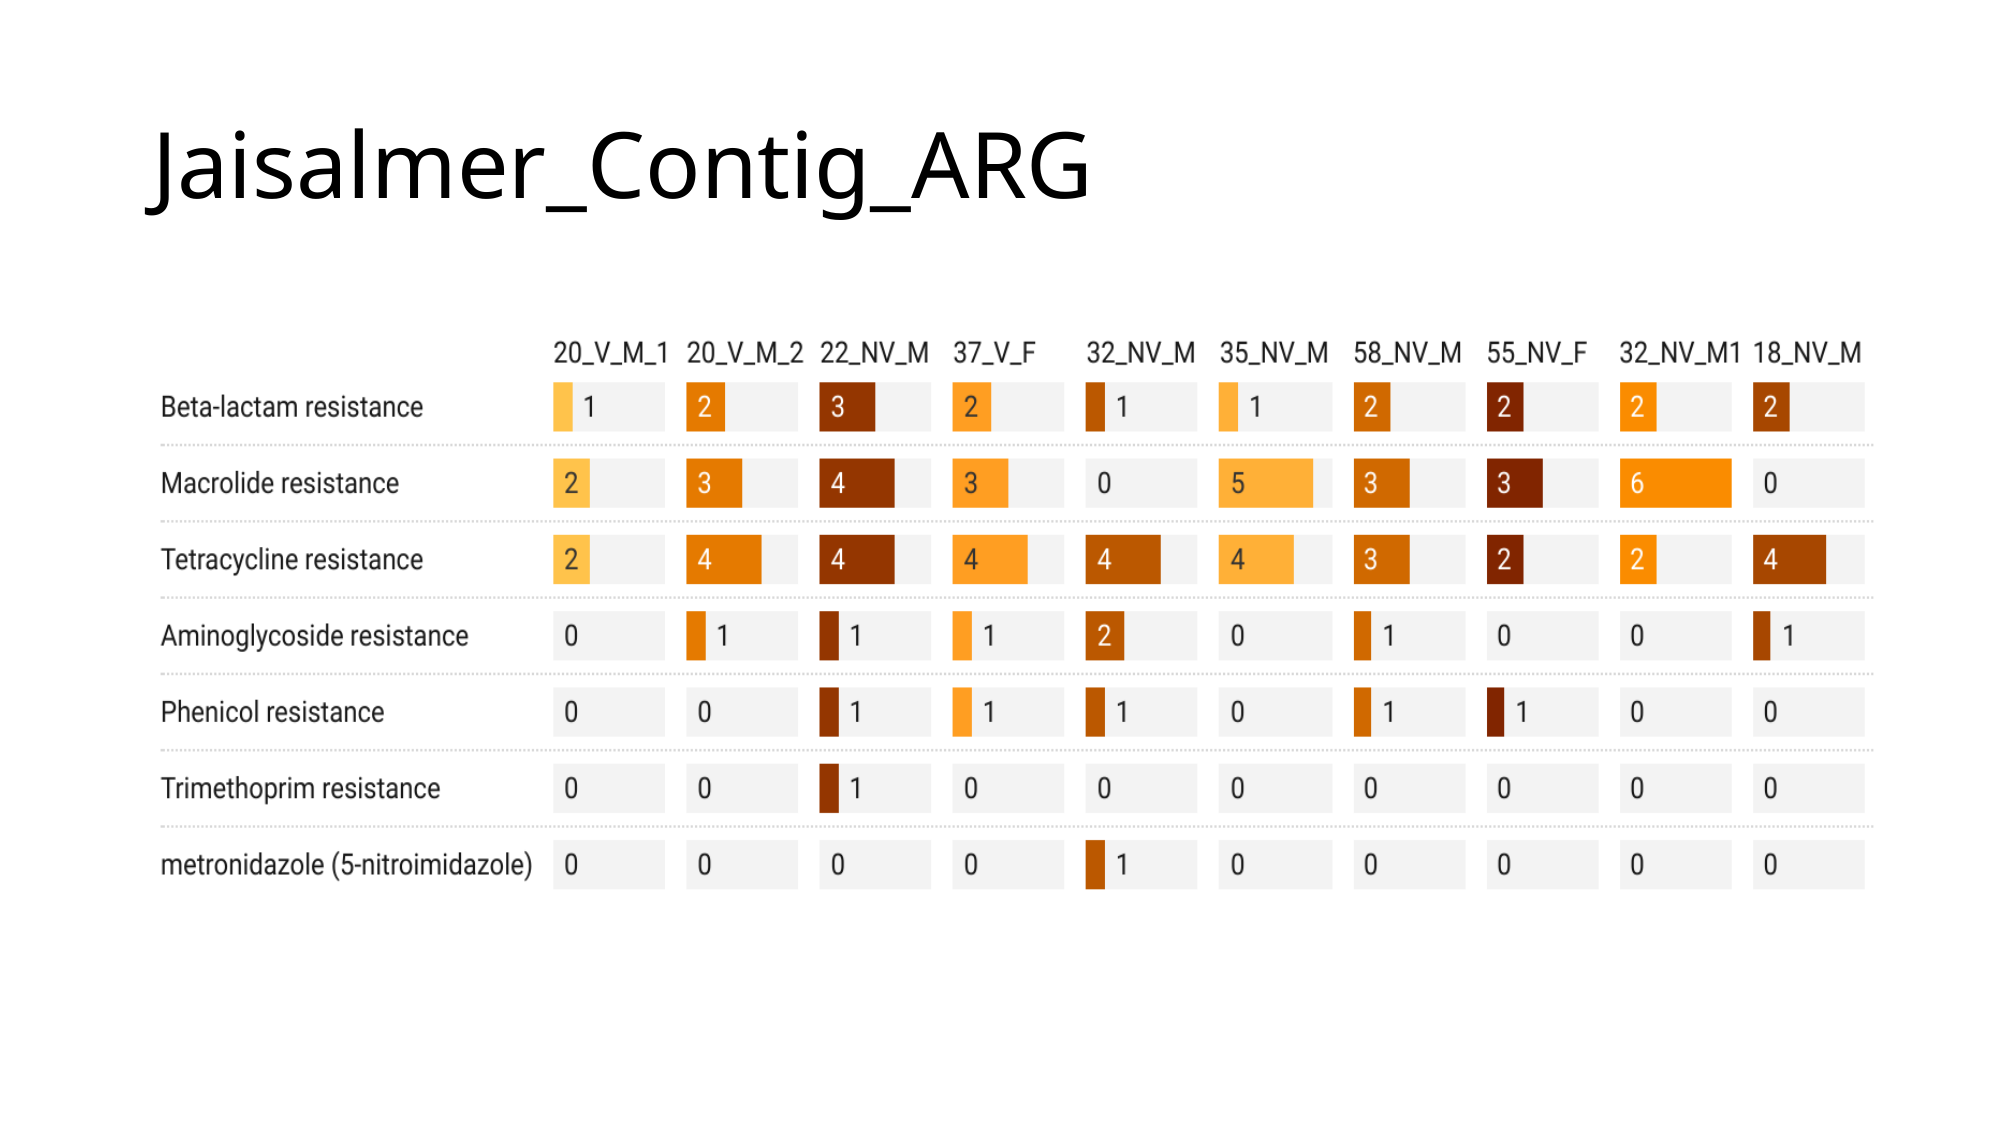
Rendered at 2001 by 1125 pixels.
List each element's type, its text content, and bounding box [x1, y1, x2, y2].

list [137, 311, 1897, 915]
title Jaisalmer_Contig_ARG [137, 59, 1863, 278]
